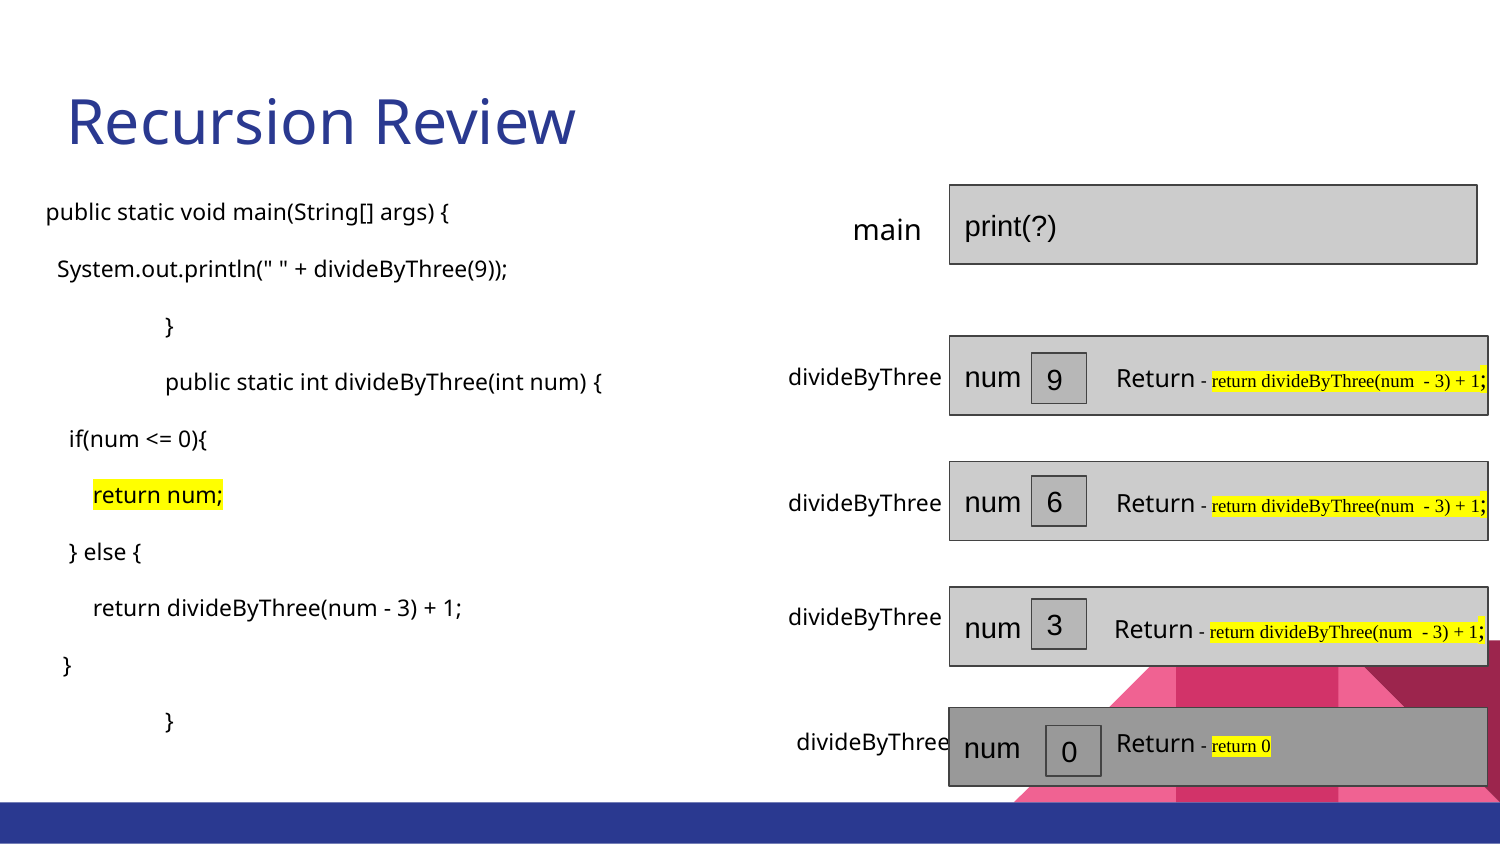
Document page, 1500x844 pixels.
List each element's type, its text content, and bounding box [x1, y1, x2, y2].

text_box num [949, 461, 1488, 541]
text_box Return - return 0 [1101, 712, 1500, 769]
text_box Return - return divideByThree(num - 3) + 1; [1101, 347, 1500, 404]
text_box num [949, 587, 1488, 666]
text_box main [837, 196, 978, 253]
text_box num [948, 707, 1488, 787]
title Recursion Review [51, 67, 1449, 167]
text_box num [949, 336, 1488, 415]
text_box 0 [1046, 725, 1102, 776]
text_box divideByThree [781, 712, 948, 769]
text_box divideByThree [773, 347, 1001, 404]
text_box divideByThree [773, 473, 949, 529]
text_box 6 [1031, 475, 1087, 527]
text_box divideByThree [773, 587, 949, 644]
text_box print(?) [949, 185, 1477, 264]
list public static void main(String[] args) { System.out.println(" " + divideByThree(9)); } public static int divideByThree(int num) { if(num <= 0){ return num; } else { return divideByThree(num - 3) + 1; } } [0, 176, 1018, 726]
text_box Return - return divideByThree(num - 3) + 1; [1099, 598, 1500, 655]
text_box Return - return divideByThree(num - 3) + 1; [1101, 473, 1500, 529]
text_box 9 [1031, 353, 1087, 404]
text_box 3 [1031, 598, 1087, 650]
